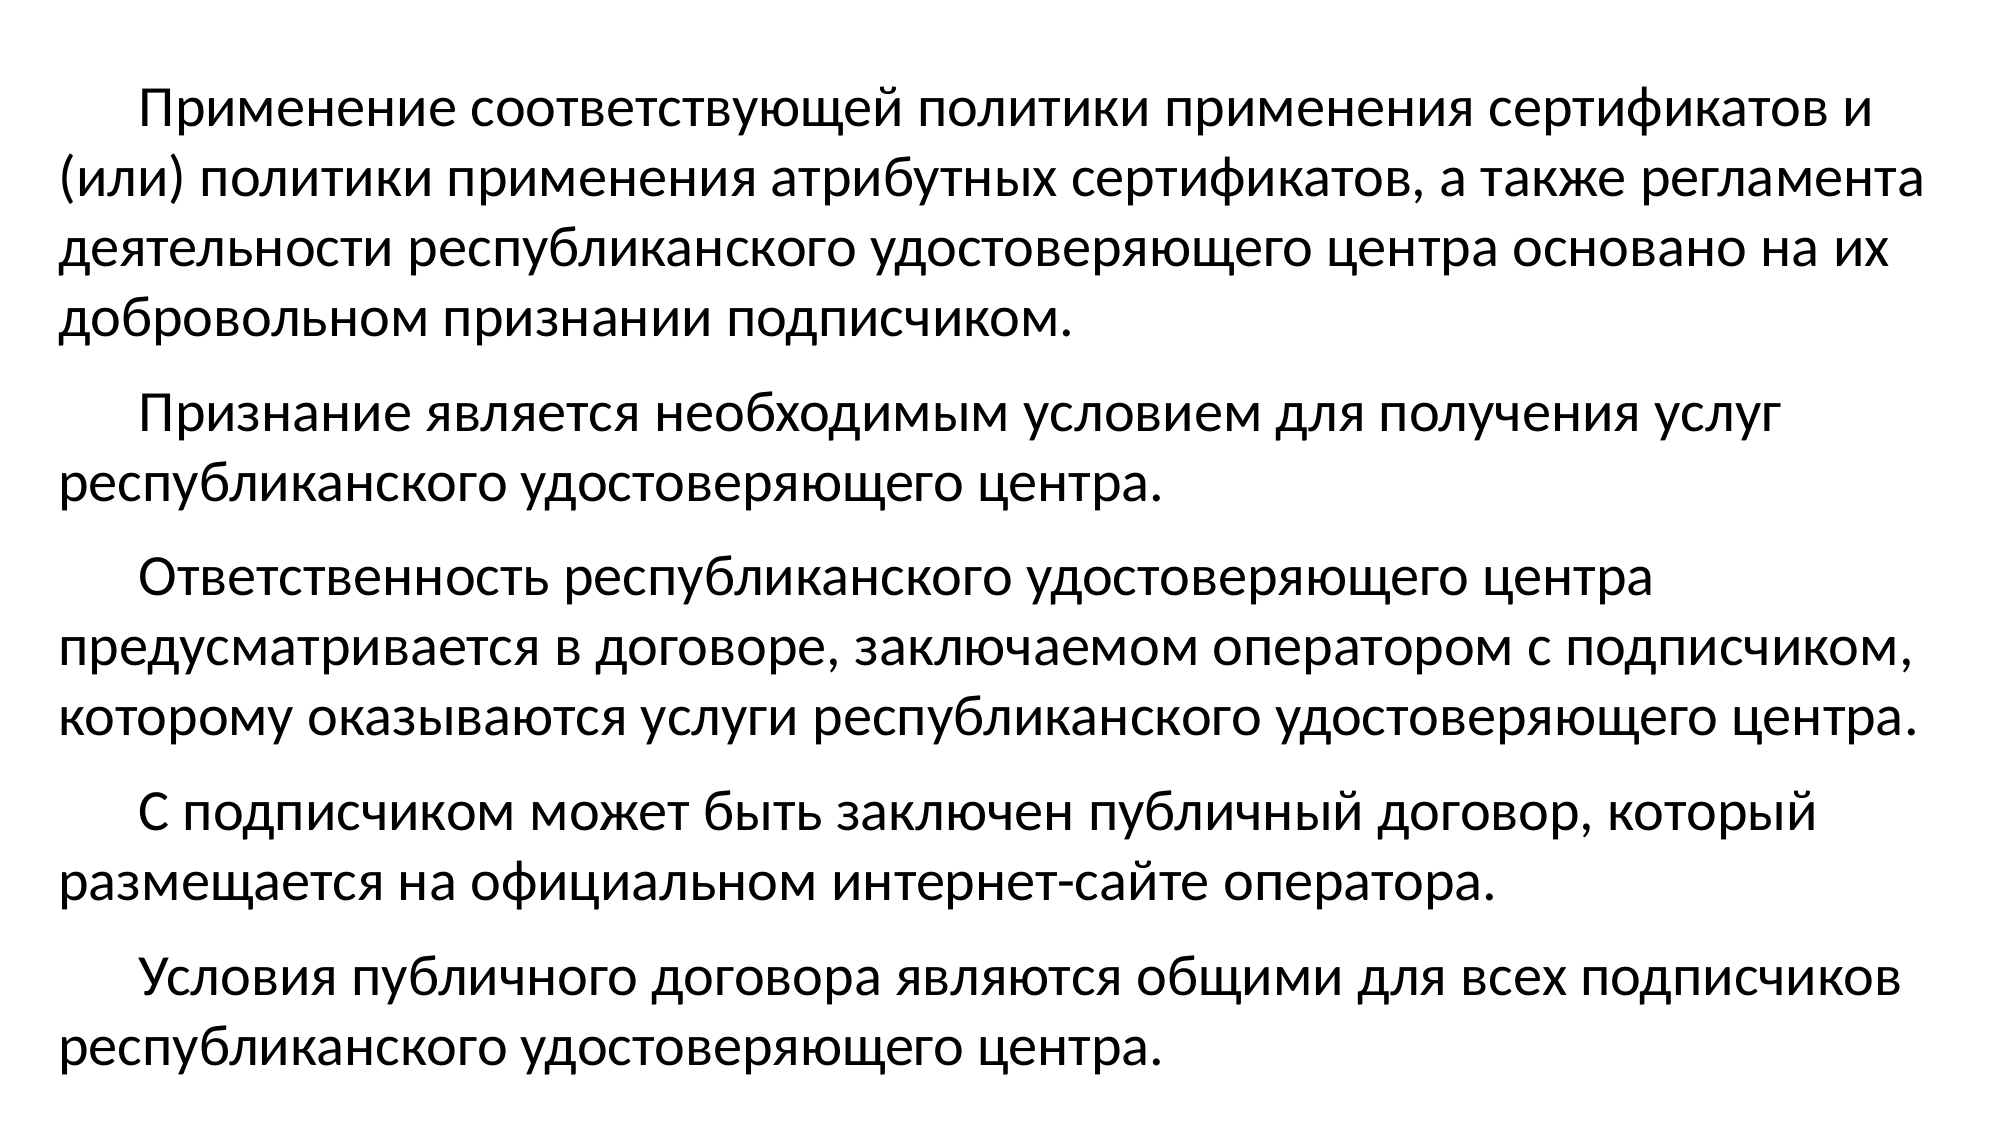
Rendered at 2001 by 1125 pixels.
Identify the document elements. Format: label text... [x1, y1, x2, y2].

text_box Применение соответствующей политики применения сертификатов и (или) политики применения атрибутных сертификатов, а также регламента деятельности республиканского удостоверяющего центра основано на их добровольном признании подписчиком. Признание является необходимым условием для получения услуг республиканского удостоверяющего центра. Ответственность республиканского удостоверяющего центра предусматривается в договоре, заключаемом оператором с подписчиком, которому оказываются услуги республиканского удостоверяющего центра. С подписчиком может быть заключен публичный договор, который размещается на официальном интернет-сайте оператора. Условия публичного договора являются общими для всех подписчиков республиканского удостоверяющего центра. [43, 60, 1948, 1085]
